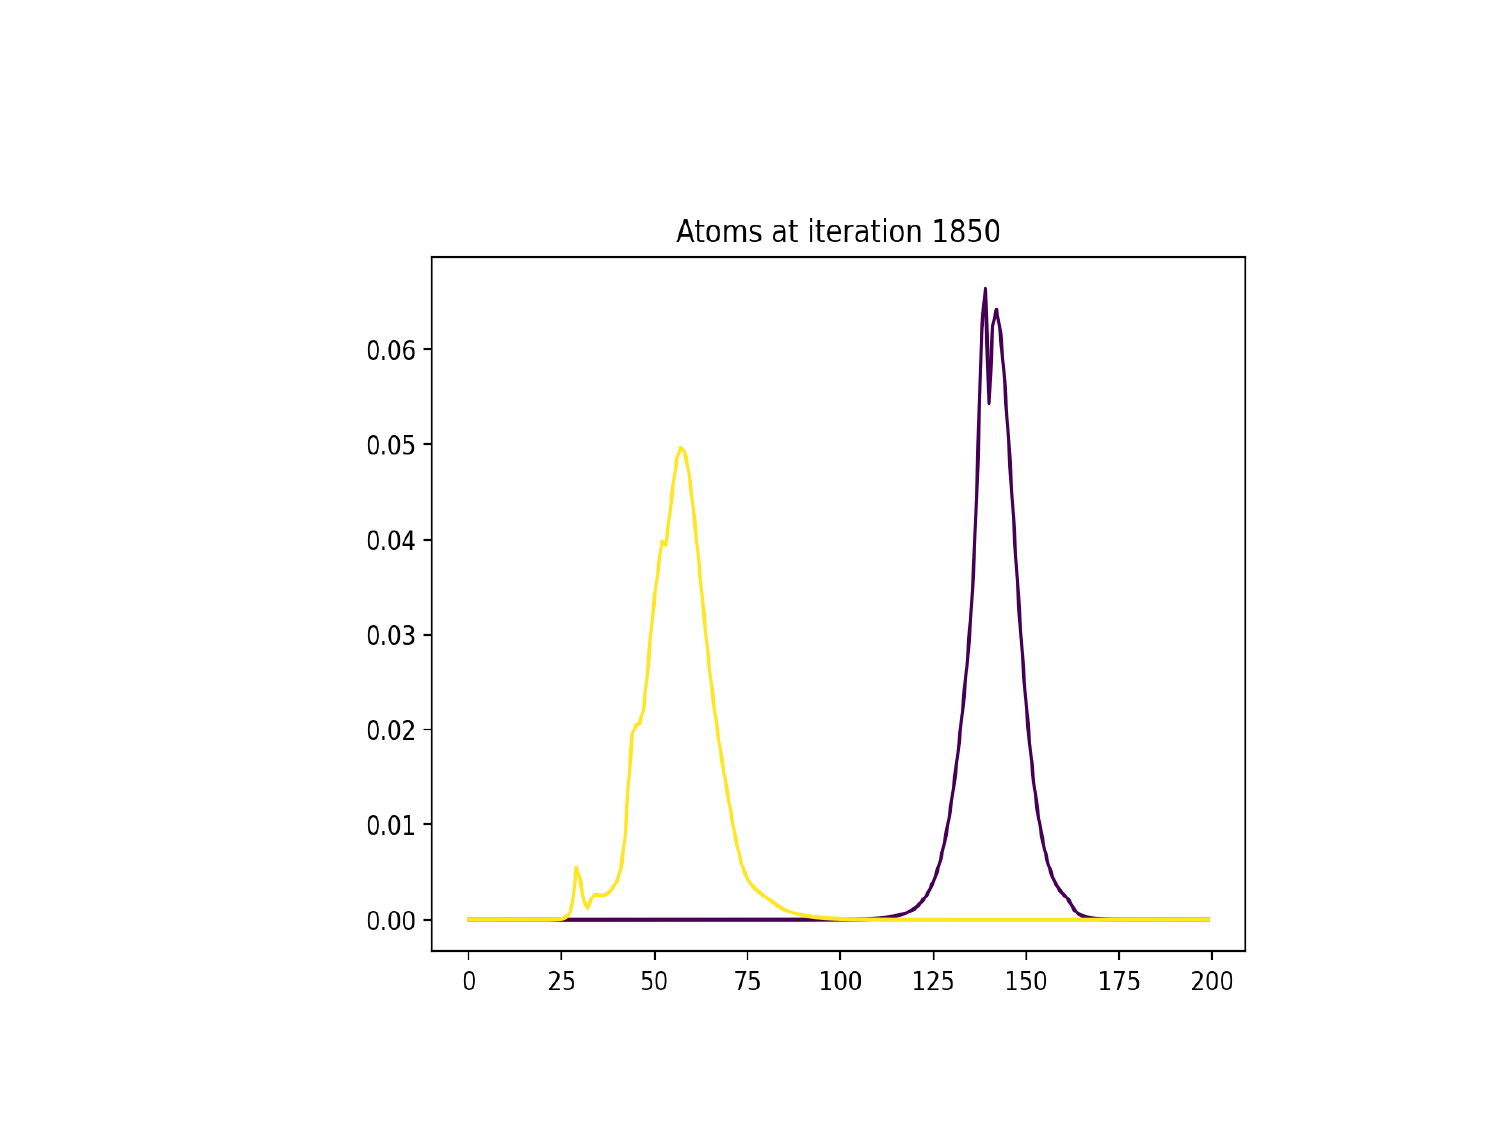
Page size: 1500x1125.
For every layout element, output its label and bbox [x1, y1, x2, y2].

picture [299, 149, 1351, 1051]
